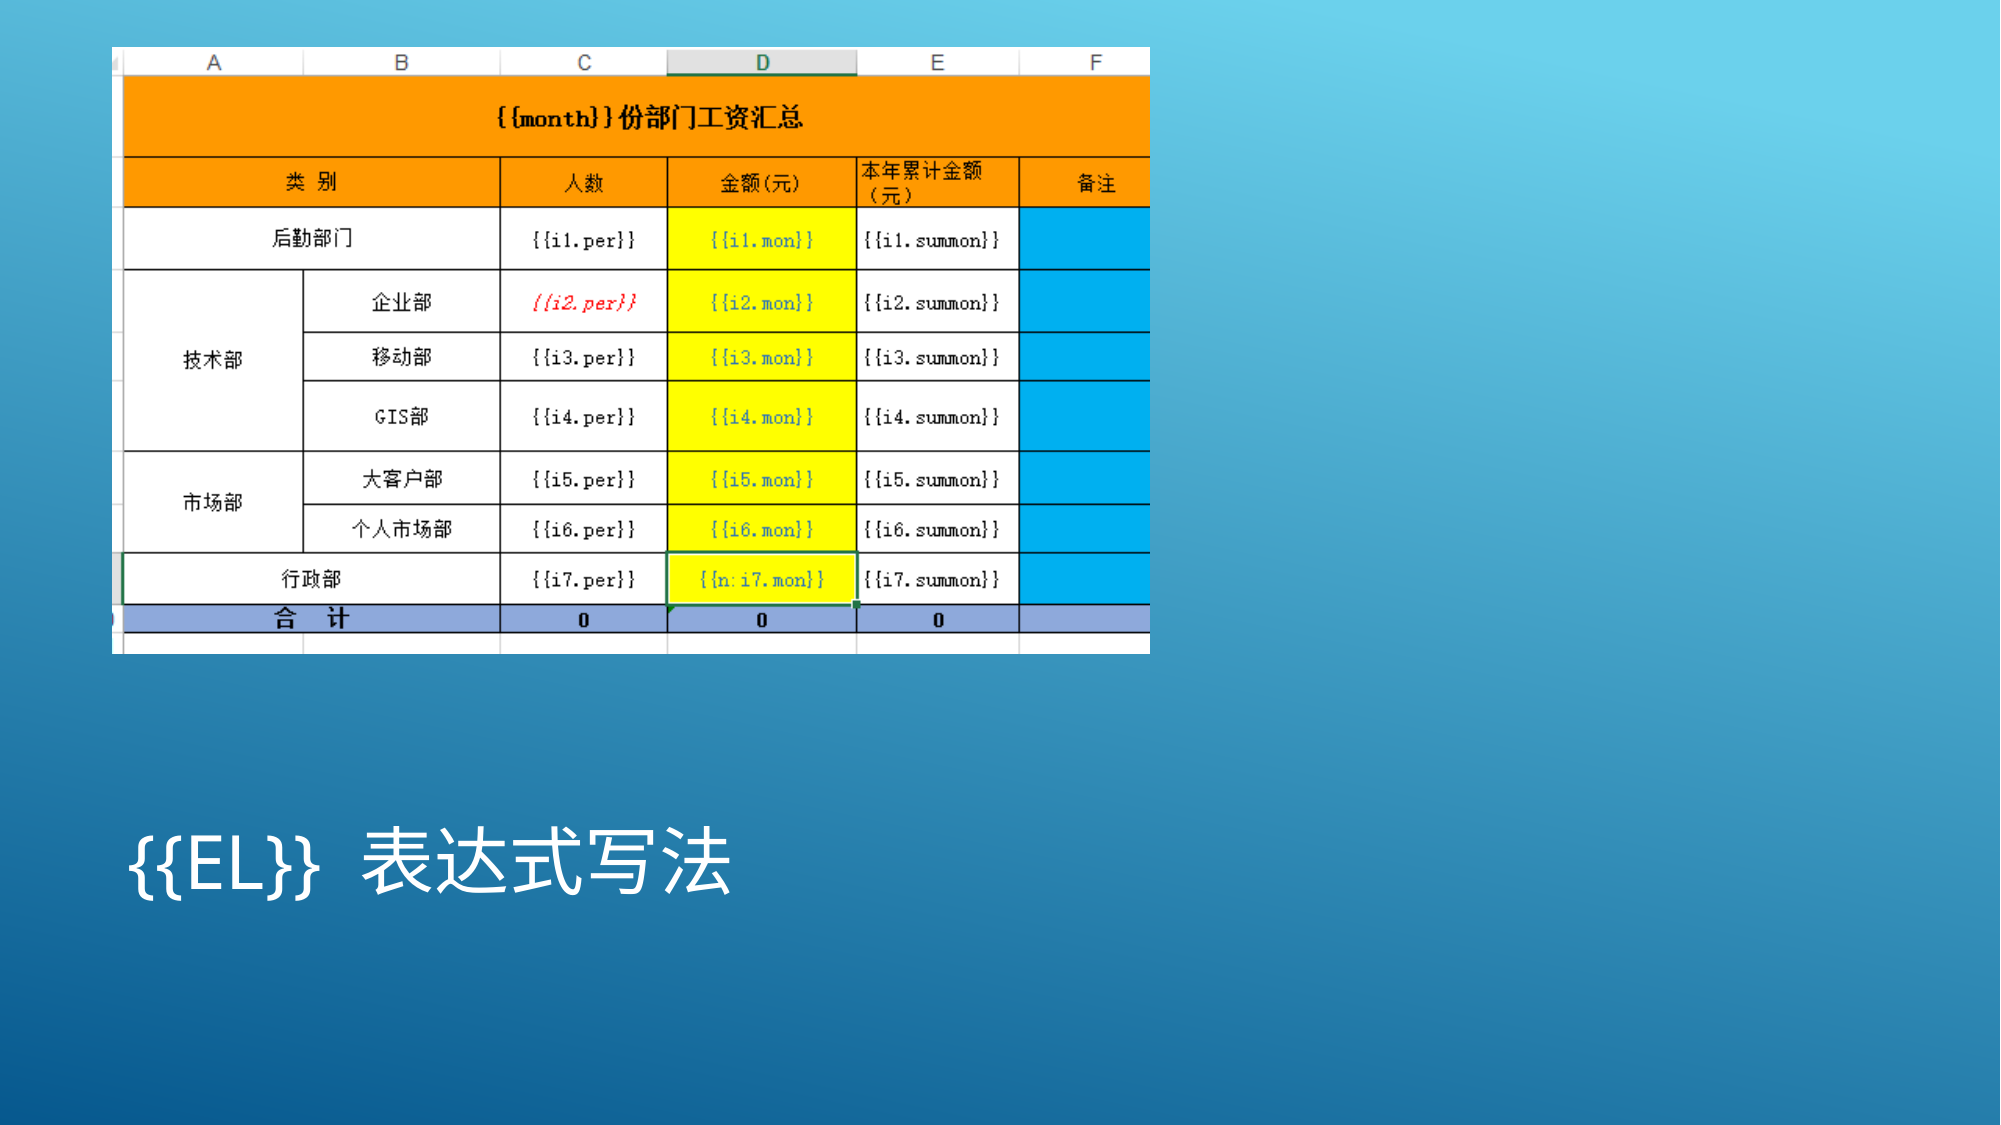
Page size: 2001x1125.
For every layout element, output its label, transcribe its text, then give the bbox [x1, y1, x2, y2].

title {{el}} 表达式写法 [112, 736, 1513, 984]
picture [111, 47, 1150, 654]
